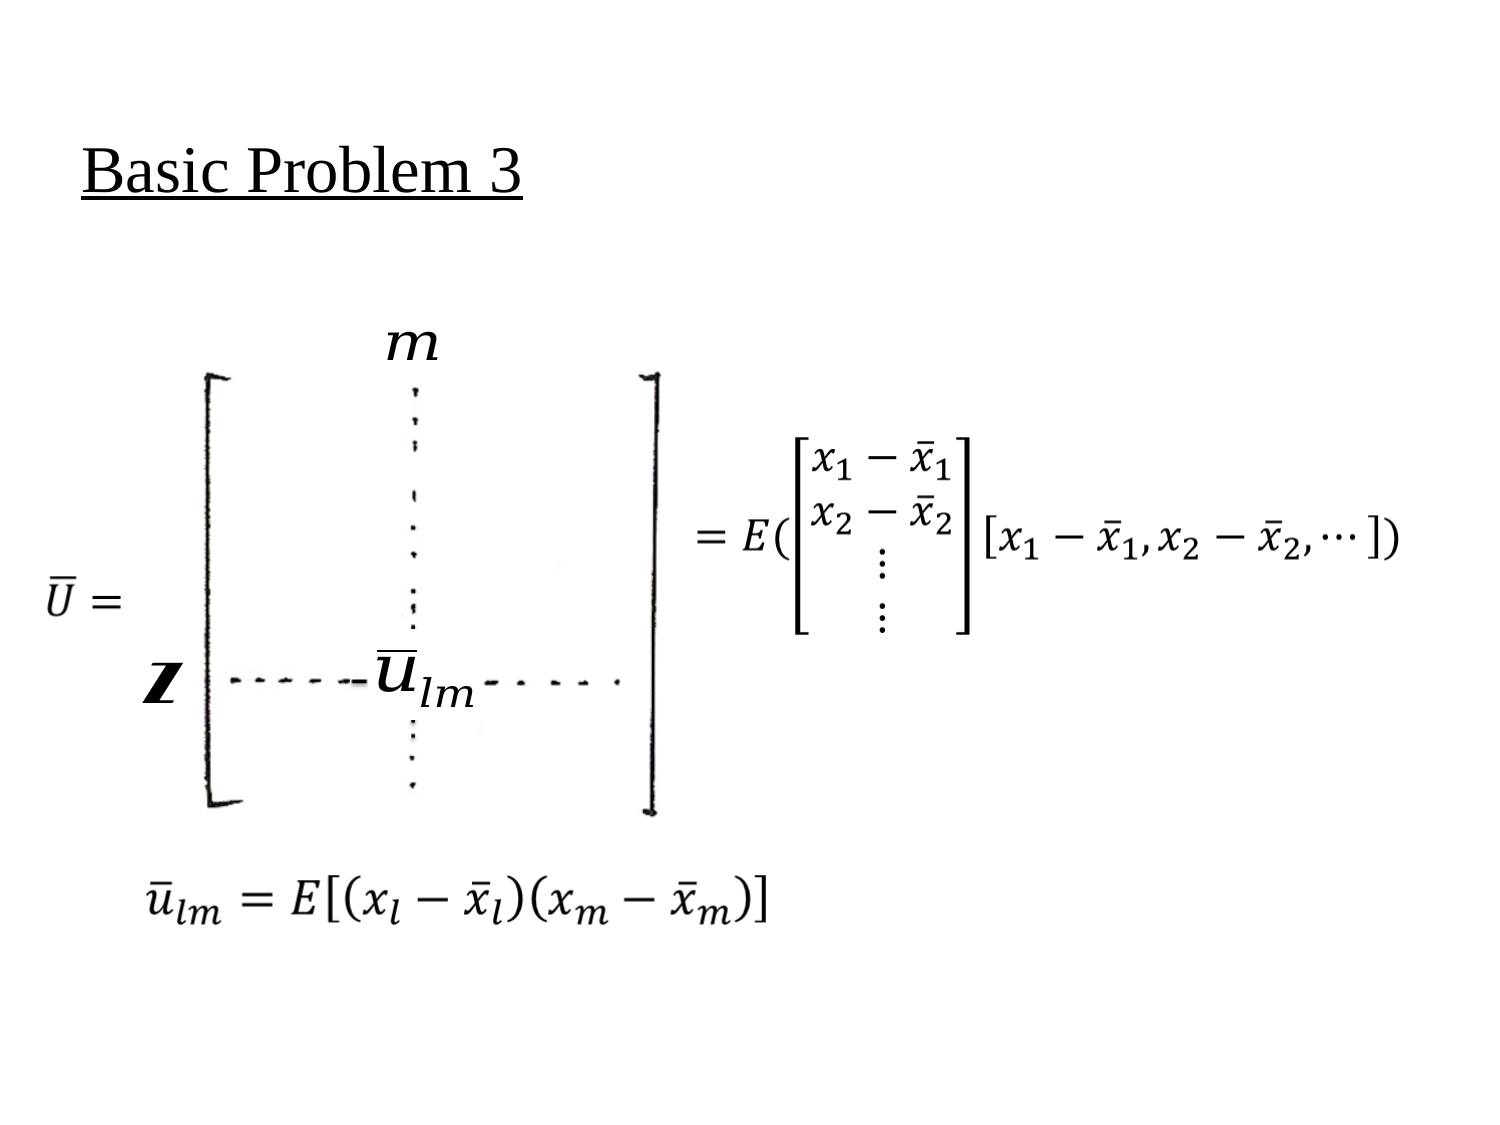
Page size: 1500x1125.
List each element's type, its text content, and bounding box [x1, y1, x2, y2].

text_box Basic Problem 3 [66, 118, 539, 213]
text_box [71, 857, 845, 934]
text_box [679, 425, 1447, 645]
text_box [17, 562, 142, 634]
picture [147, 335, 672, 825]
